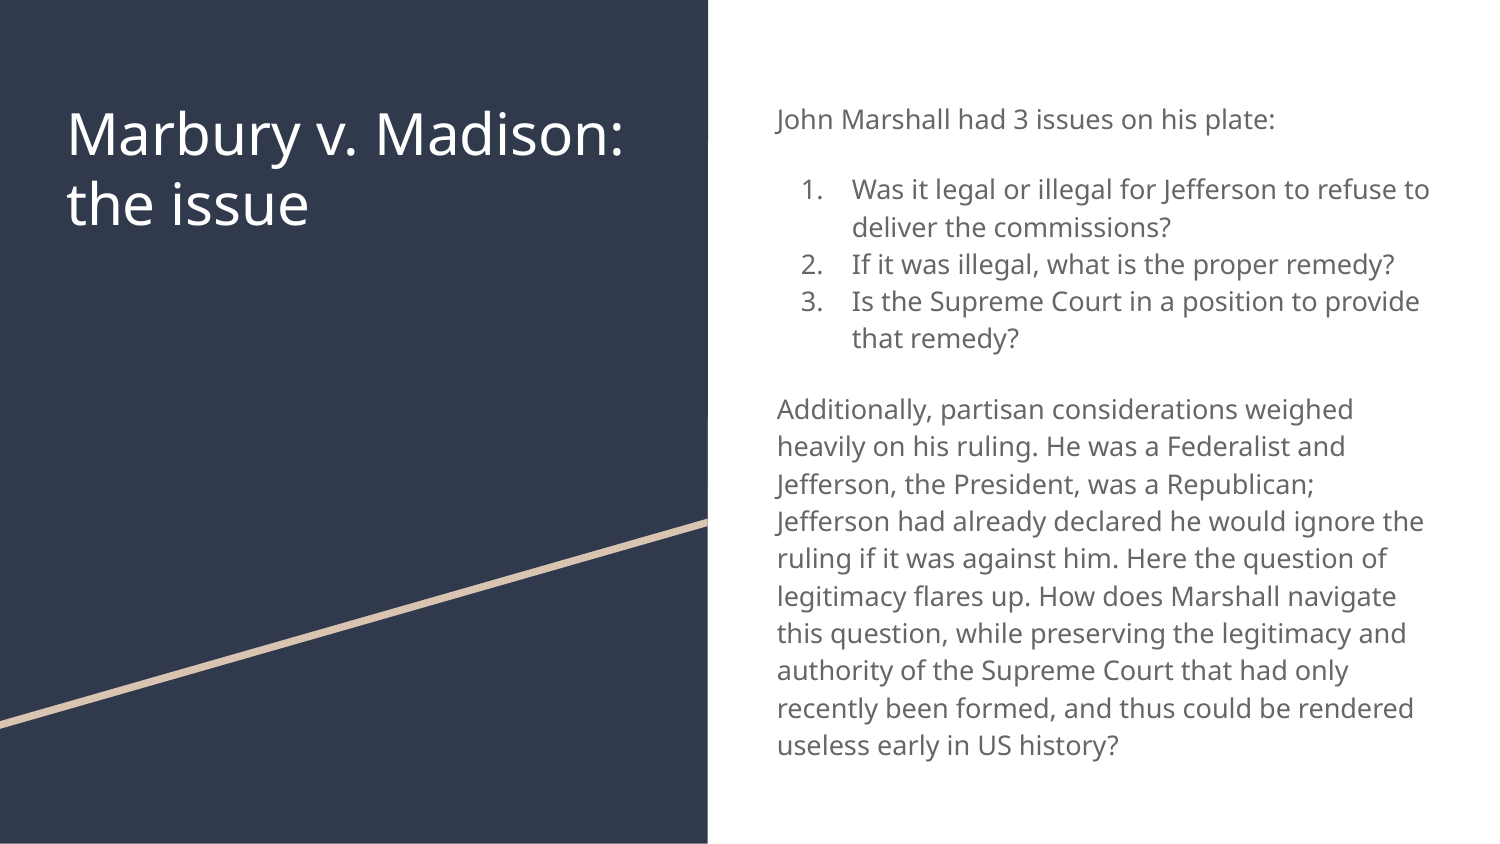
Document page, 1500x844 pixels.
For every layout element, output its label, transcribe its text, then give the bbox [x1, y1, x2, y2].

list John Marshall had 3 issues on his plate: Was it legal or illegal for Jefferson to refuse to deliver the commissions? If it was illegal, what is the proper remedy? Is the Supreme Court in a position to provide that remedy? Additionally, partisan considerations weighed heavily on his ruling. He was a Federalist and Jefferson, the President, was a Republican; Jefferson had already declared he would ignore the ruling if it was against him. Here the question of legitimacy flares up. How does Marshall navigate this question, while preserving the legitimacy and authority of the Supreme Court that had only recently been formed, and thus could be rendered useless early in US history? [761, 82, 1446, 755]
title Marbury v. Madison: the issue [51, 82, 660, 494]
